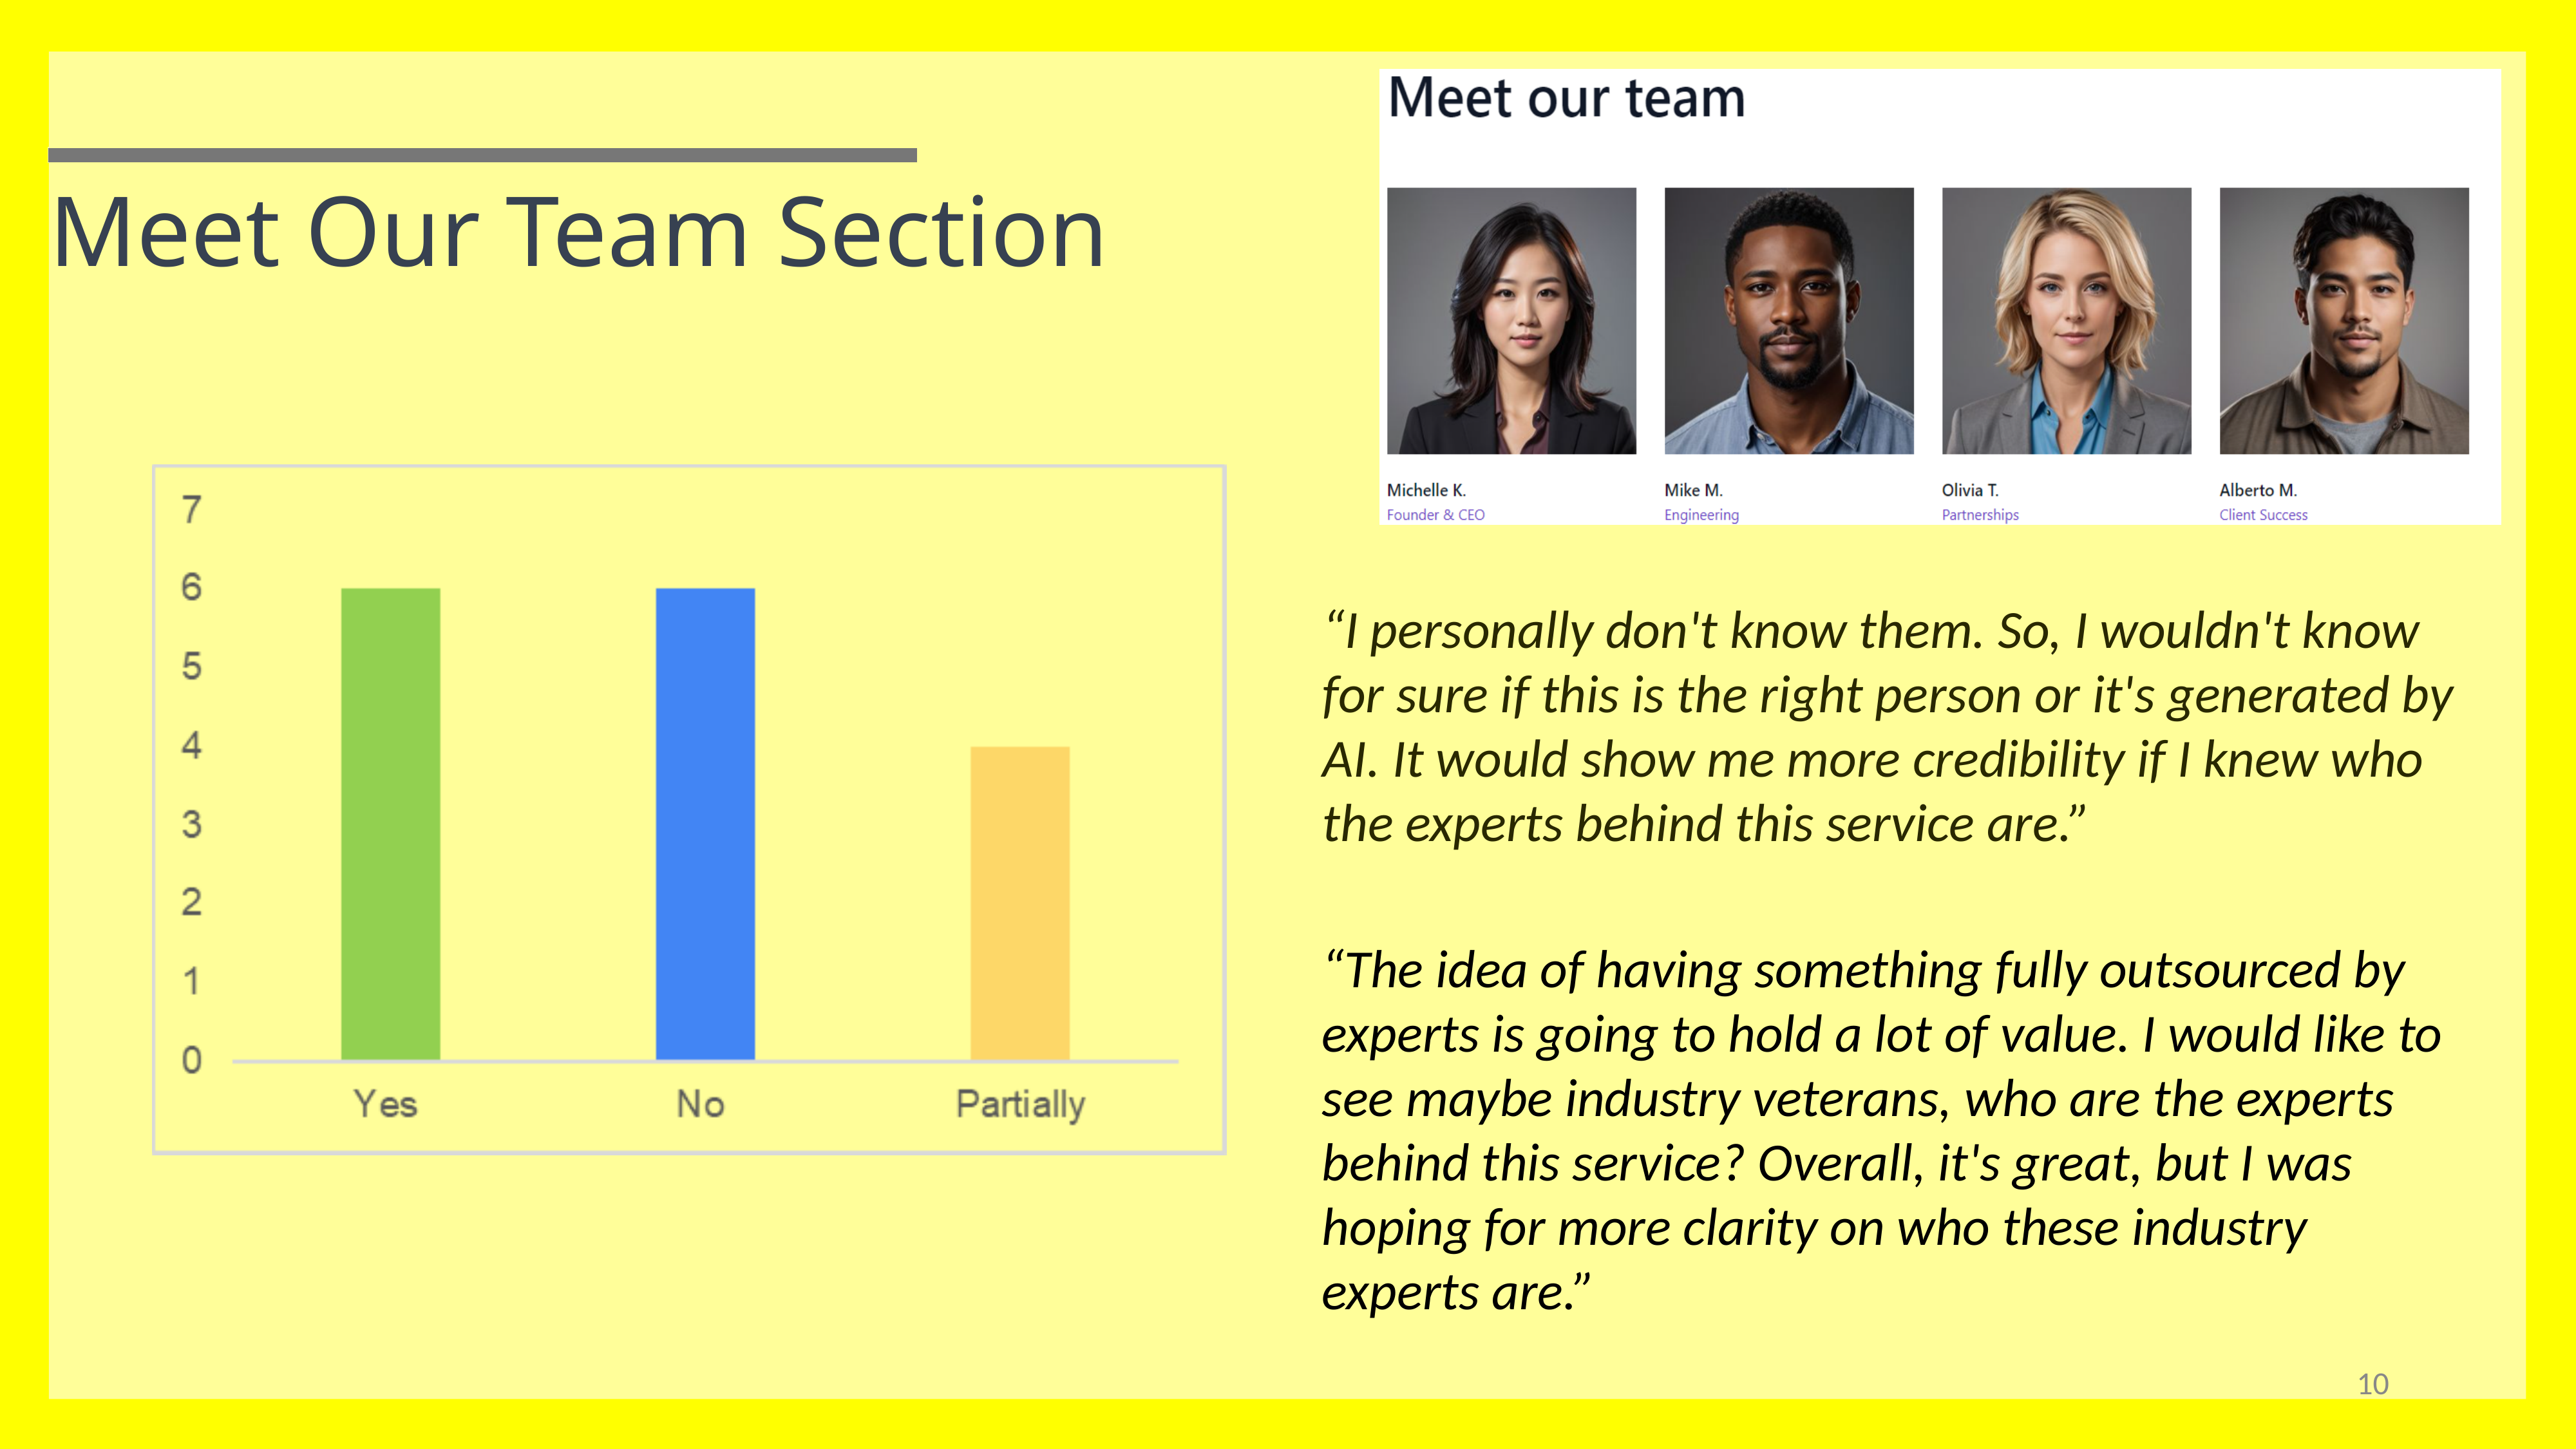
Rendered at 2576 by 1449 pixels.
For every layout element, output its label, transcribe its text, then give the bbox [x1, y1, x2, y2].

slide_number 10 [2345, 1356, 2399, 1407]
picture [151, 464, 1227, 1155]
title Meet Our Team Section [39, 108, 1374, 298]
text_box “I personally don't know them. So, I wouldn't know for sure if this is the right person or it's generated by AI. It would show me more credibility if I knew who the experts behind this service are.” [1312, 589, 2491, 857]
picture [1379, 69, 2502, 525]
text_box “The idea of having something fully outsourced by experts is going to hold a lot of value. I would like to see maybe industry veterans, who are the experts behind this service? Overall, it's great, but I was hoping for more clarity on who these industry experts are.” [1312, 924, 2462, 981]
